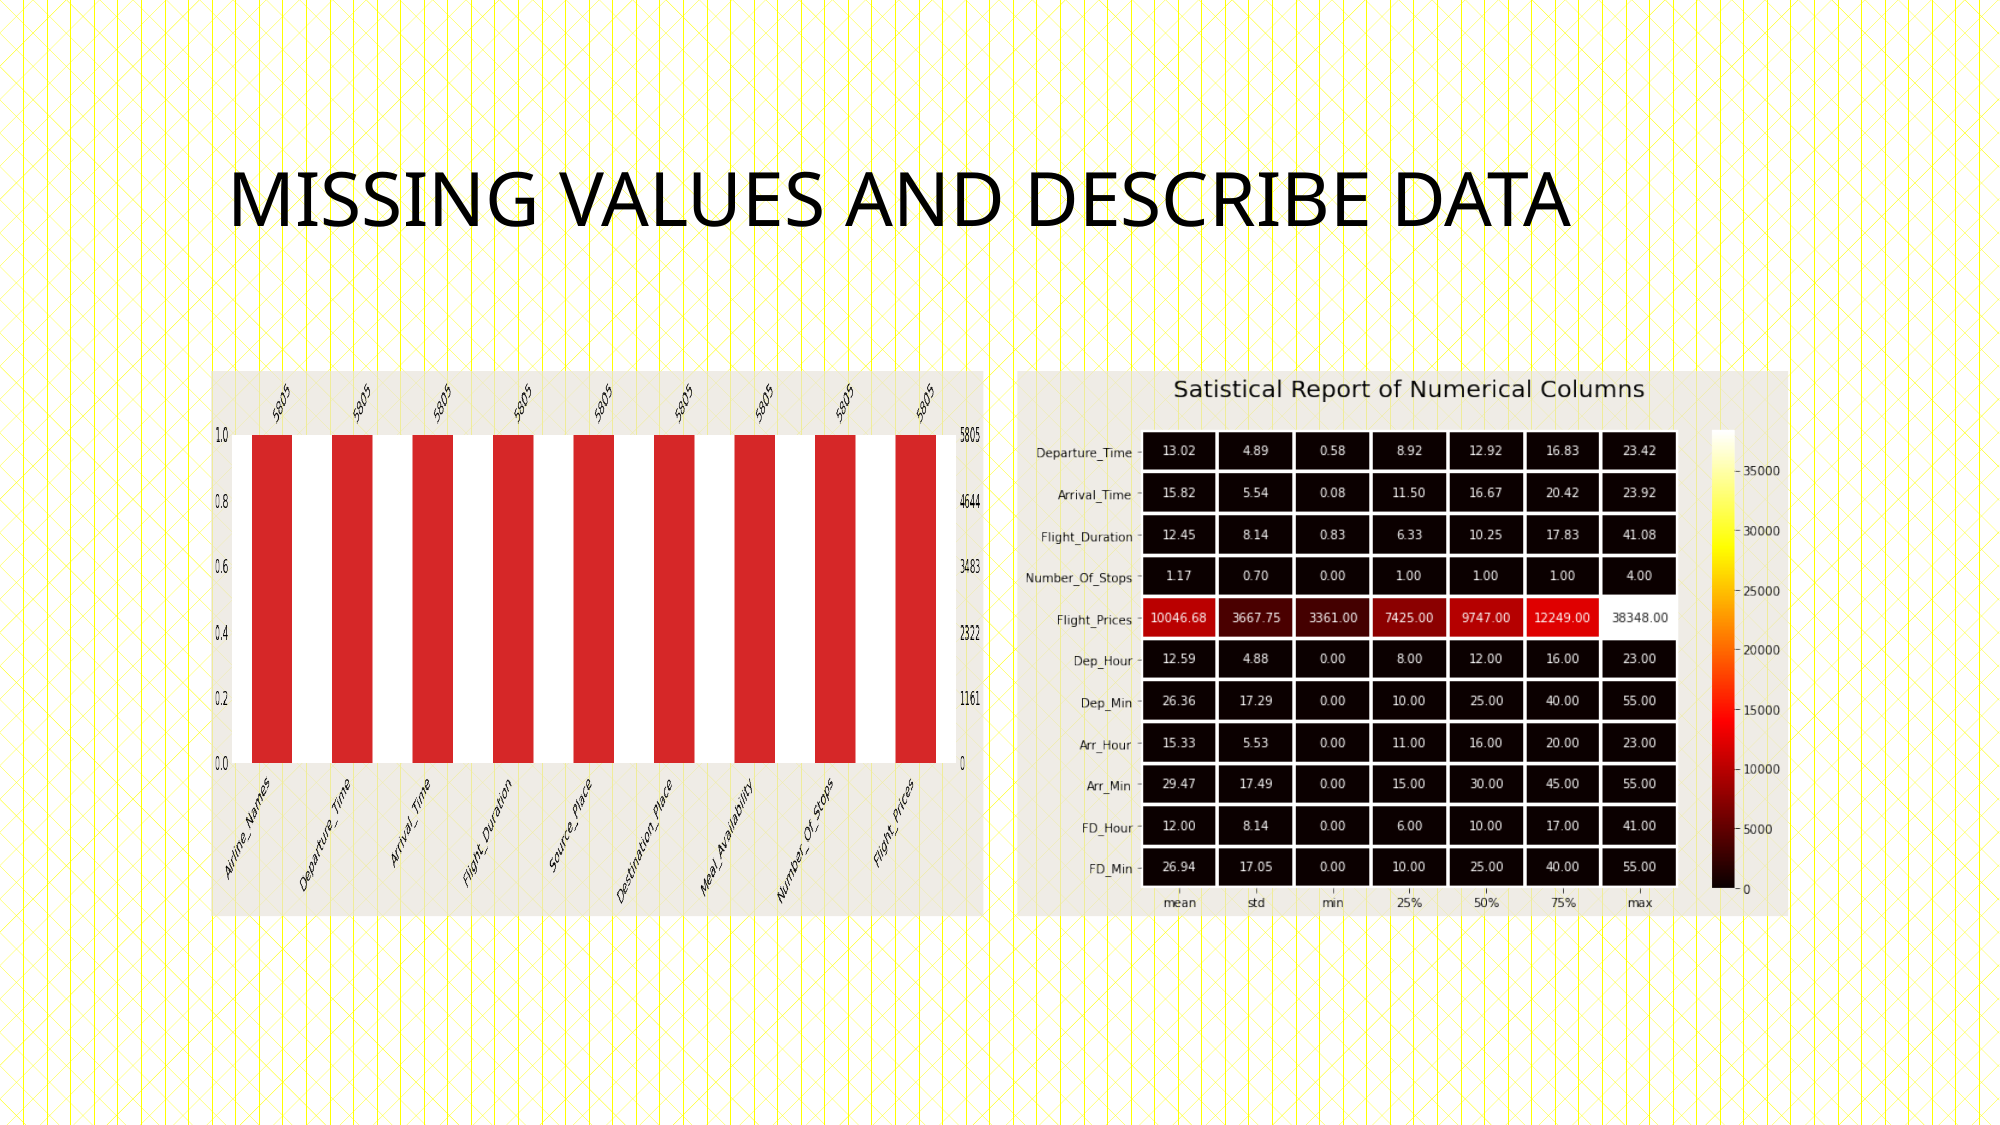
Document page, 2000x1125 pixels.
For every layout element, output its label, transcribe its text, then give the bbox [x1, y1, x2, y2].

title MISSING VALUES AND DESCRIBE DATA [212, 62, 1788, 250]
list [1017, 370, 1789, 917]
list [210, 370, 984, 917]
